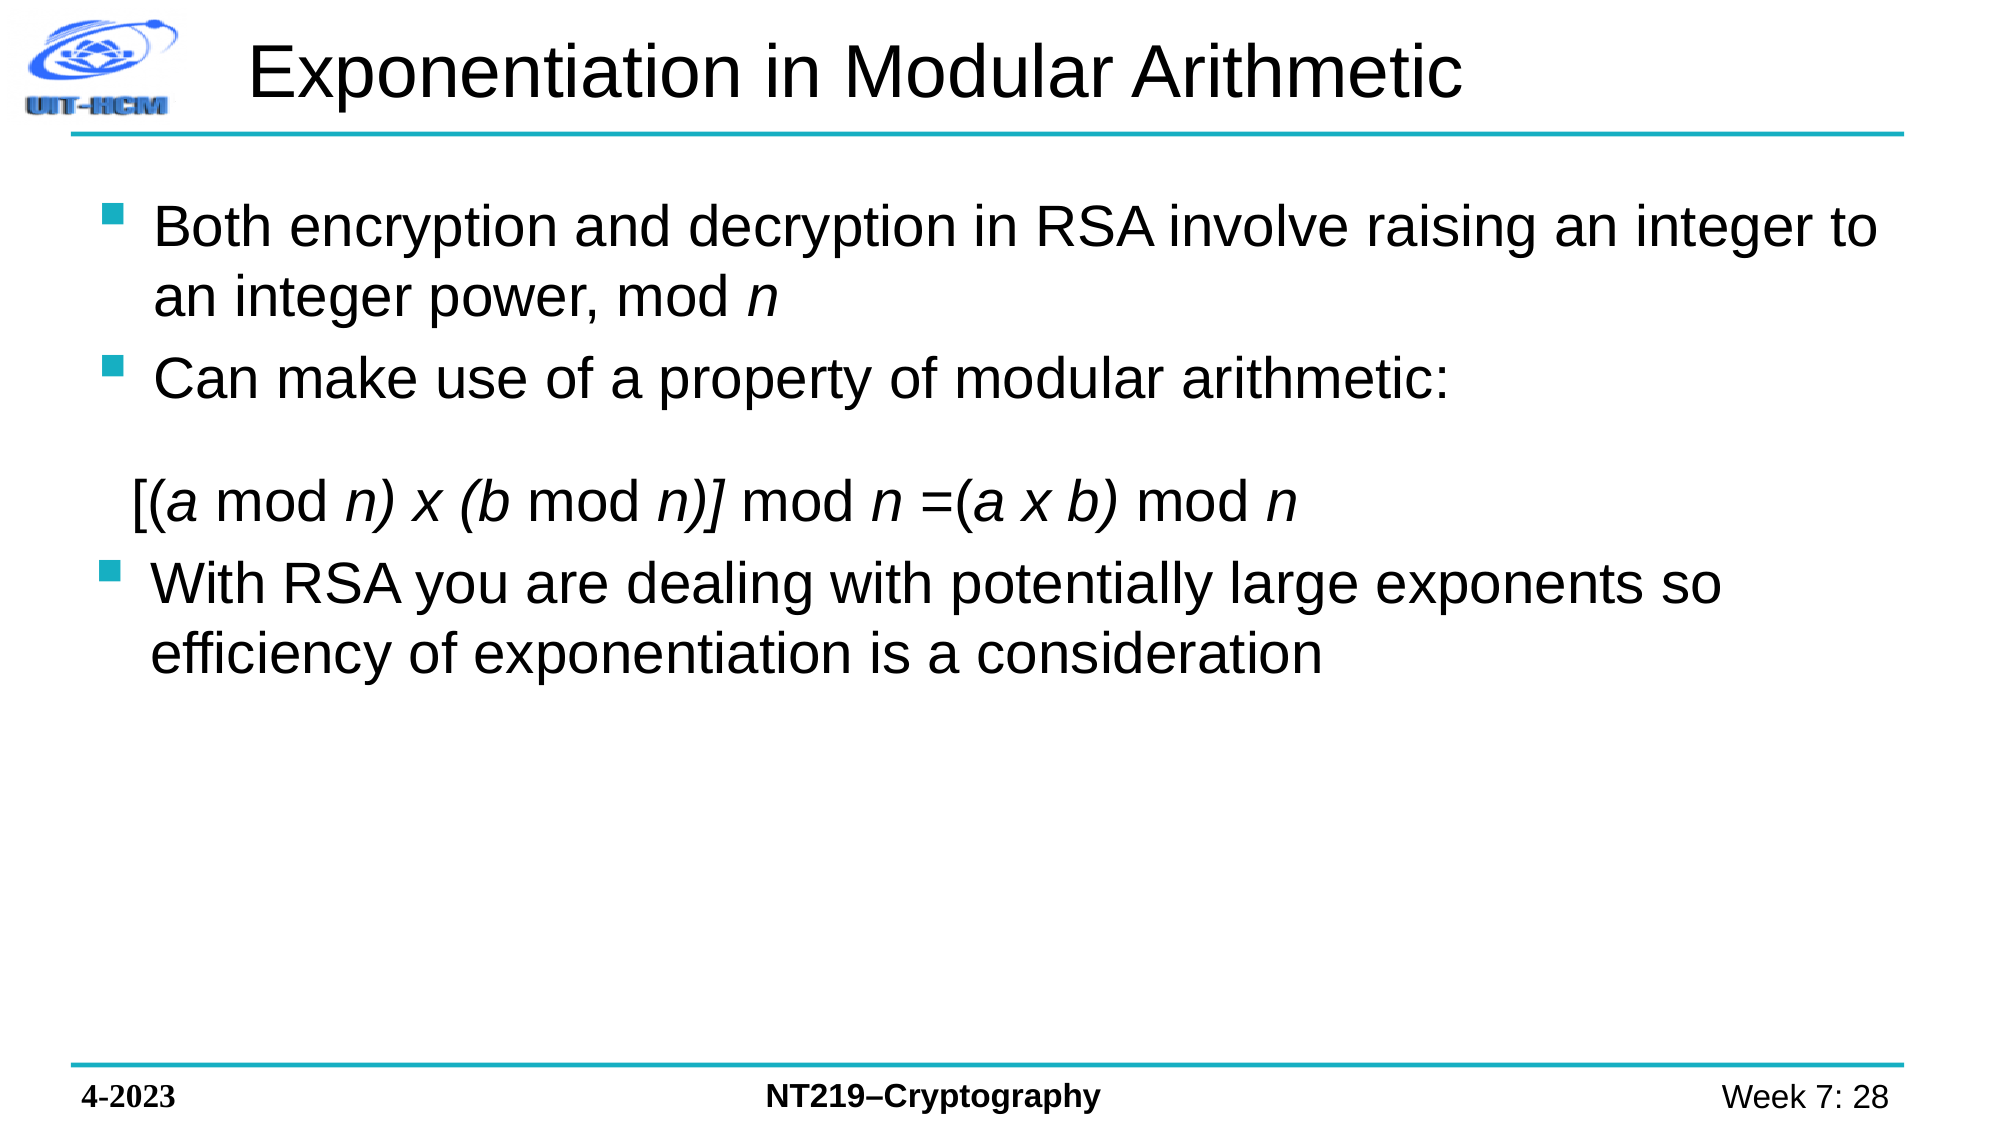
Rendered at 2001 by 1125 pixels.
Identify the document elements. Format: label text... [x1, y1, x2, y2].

title Exponentiation in Modular Arithmetic [232, 0, 1583, 170]
list [(a mod n) x (b mod n)] mod n =(a x b) mod n With RSA you are dealing with potentially large exponents so efficiency of exponentiation is a consideration [78, 455, 1898, 681]
picture [7, 8, 197, 125]
list Both encryption and decryption in RSA involve raising an integer to an integer power, mod n Can make use of a property of modular arithmetic: [81, 180, 1901, 396]
